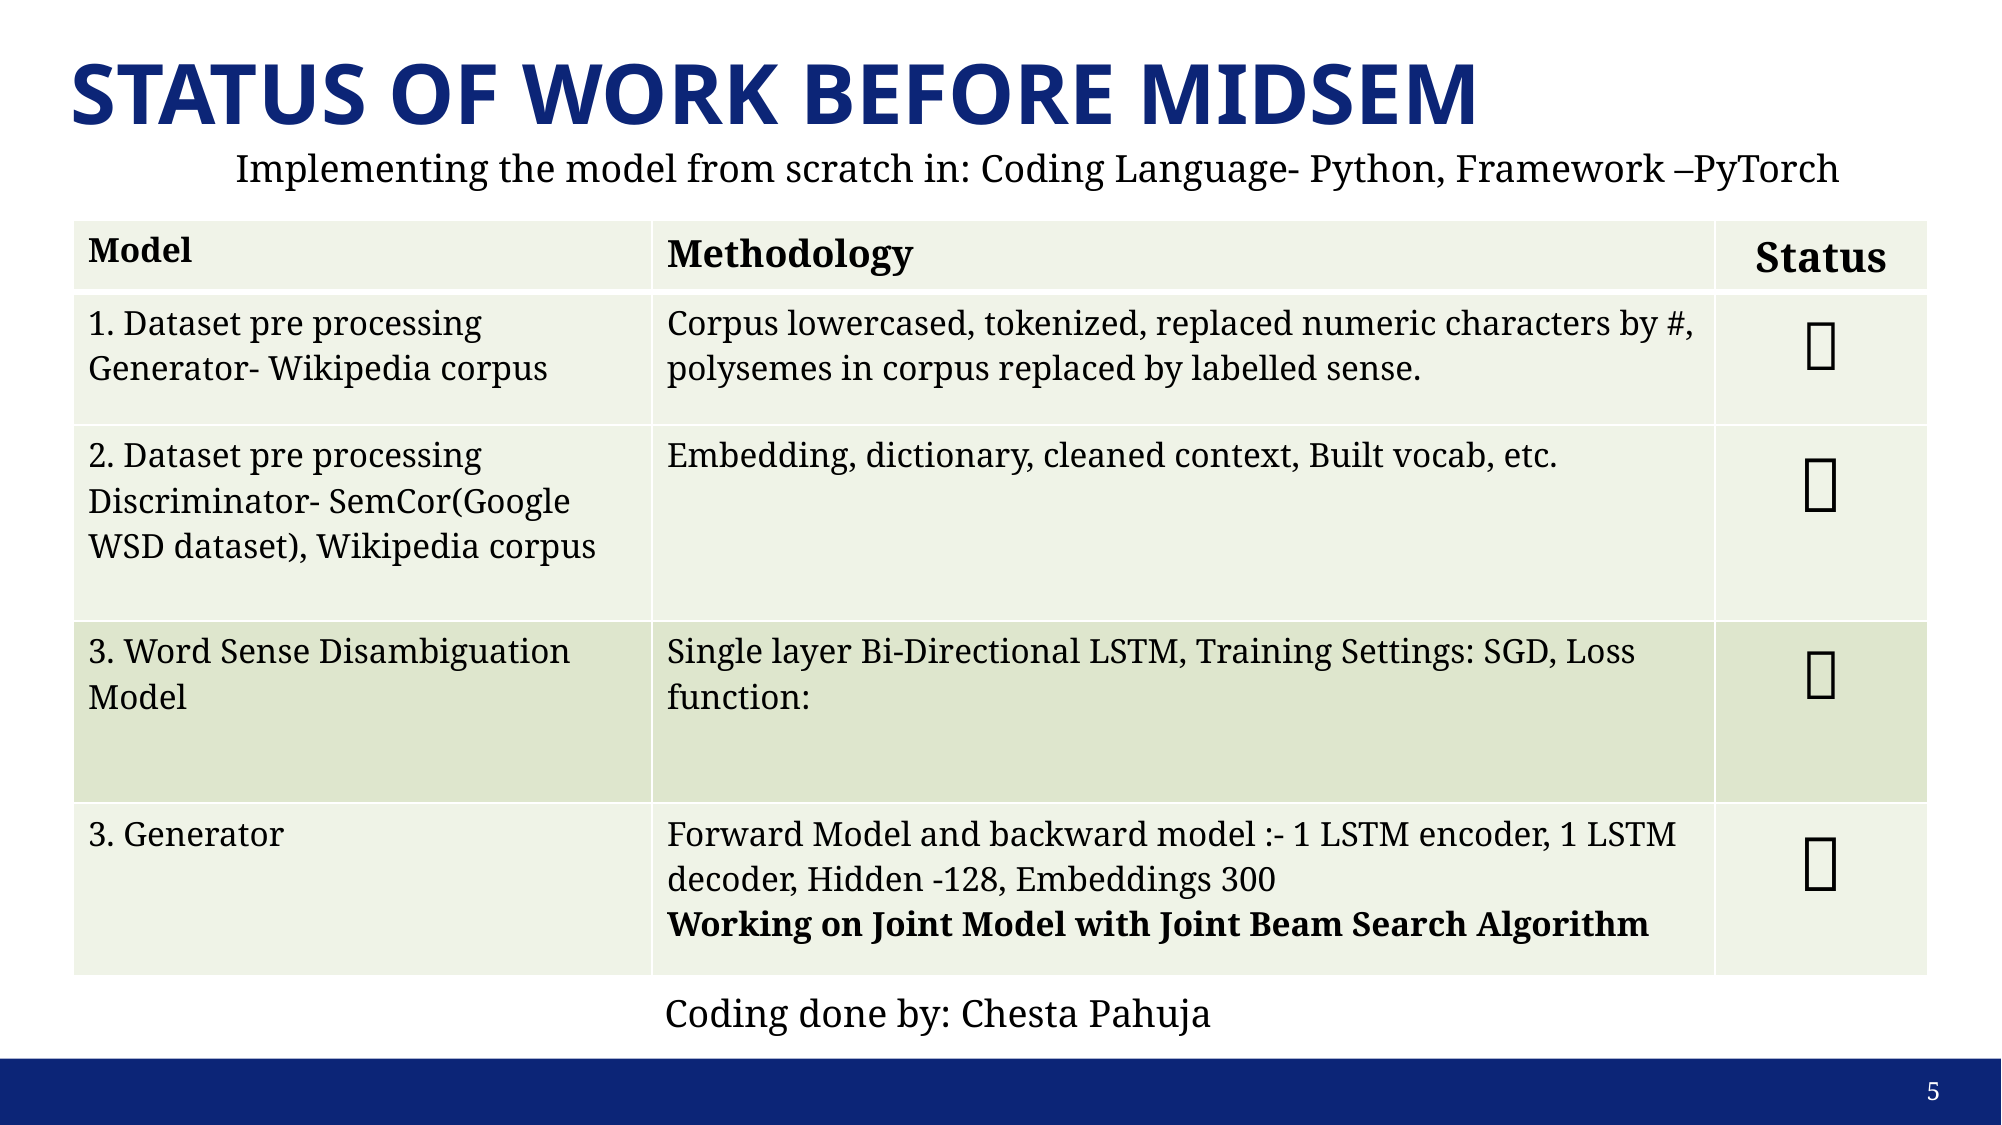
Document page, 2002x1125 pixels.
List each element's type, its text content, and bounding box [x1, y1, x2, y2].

table_cell 1. Dataset pre processing Generator- Wikipedia corpus [74, 295, 651, 424]
title STATUS OF WORK BEFORE MIDSEM [70, 55, 1761, 127]
table_cell  [1716, 622, 1927, 802]
table_cell  [1716, 426, 1927, 620]
text_box Implementing the model from scratch in: Coding Language- Python, Framework –PyTorch [220, 137, 2001, 197]
table_cell Forward Model and backward model :- 1 LSTM encoder, 1 LSTM decoder, Hidden -128, Embeddings 300 Working on Joint Model with Joint Beam Search Algorithm [653, 804, 1714, 975]
table_cell Single layer Bi-Directional LSTM, Training Settings: SGD, Loss function: [653, 622, 1714, 802]
table_cell Corpus lowercased, tokenized, replaced numeric characters by #, polysemes in corpus replaced by labelled sense. [653, 295, 1714, 424]
table_header Status [1716, 221, 1927, 289]
table_cell 3. Word Sense Disambiguation Model [74, 622, 651, 802]
table_cell 2. Dataset pre processing Discriminator- SemCor(Google WSD dataset), Wikipedia corpus [74, 426, 651, 620]
table_cell  [1716, 295, 1927, 424]
table_header Model [74, 221, 651, 289]
table_cell  [1716, 804, 1927, 975]
text_box Coding done by: Chesta Pahuja [649, 982, 1694, 1043]
table_header Methodology [653, 221, 1714, 289]
table_cell 3. Generator [74, 804, 651, 975]
table_cell Embedding, dictionary, cleaned context, Built vocab, etc. [653, 426, 1714, 620]
